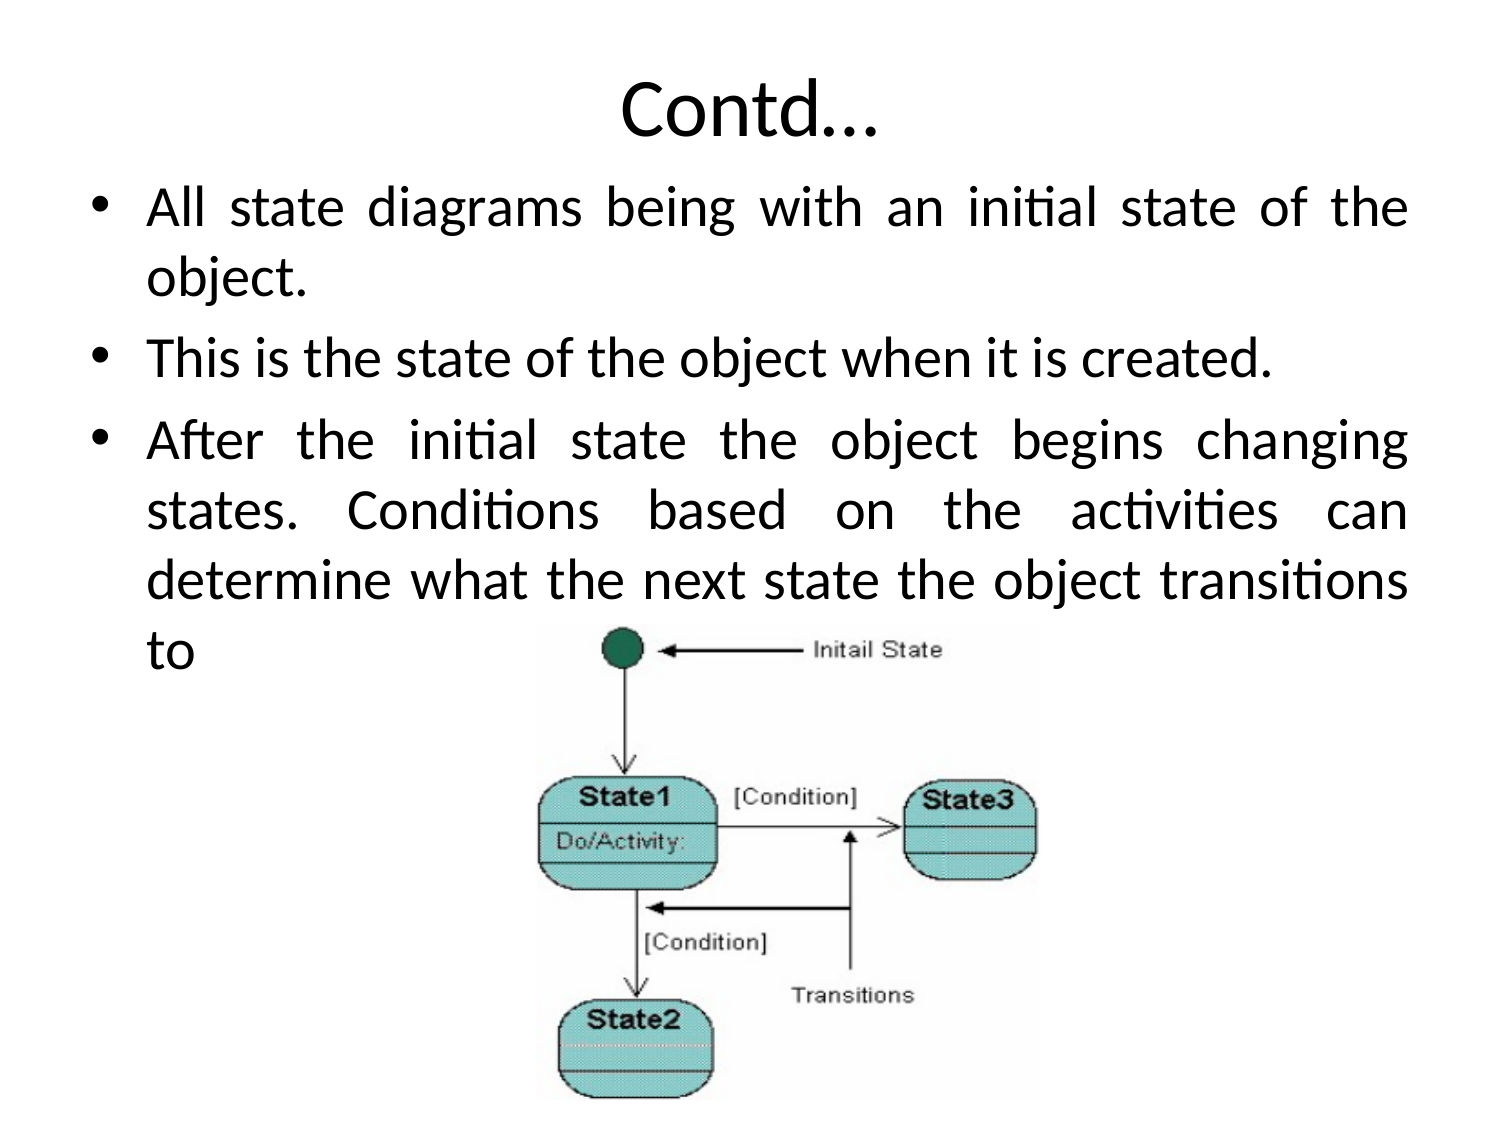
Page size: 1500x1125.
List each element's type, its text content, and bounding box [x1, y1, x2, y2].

title Contd… [75, 45, 1425, 160]
picture [513, 618, 1117, 1107]
list All state diagrams being with an initial state of the object. This is the state of the object when it is created. After the initial state the object begins changing states. Conditions based on the activities can determine what the next state the object transitions to [75, 160, 1425, 1071]
